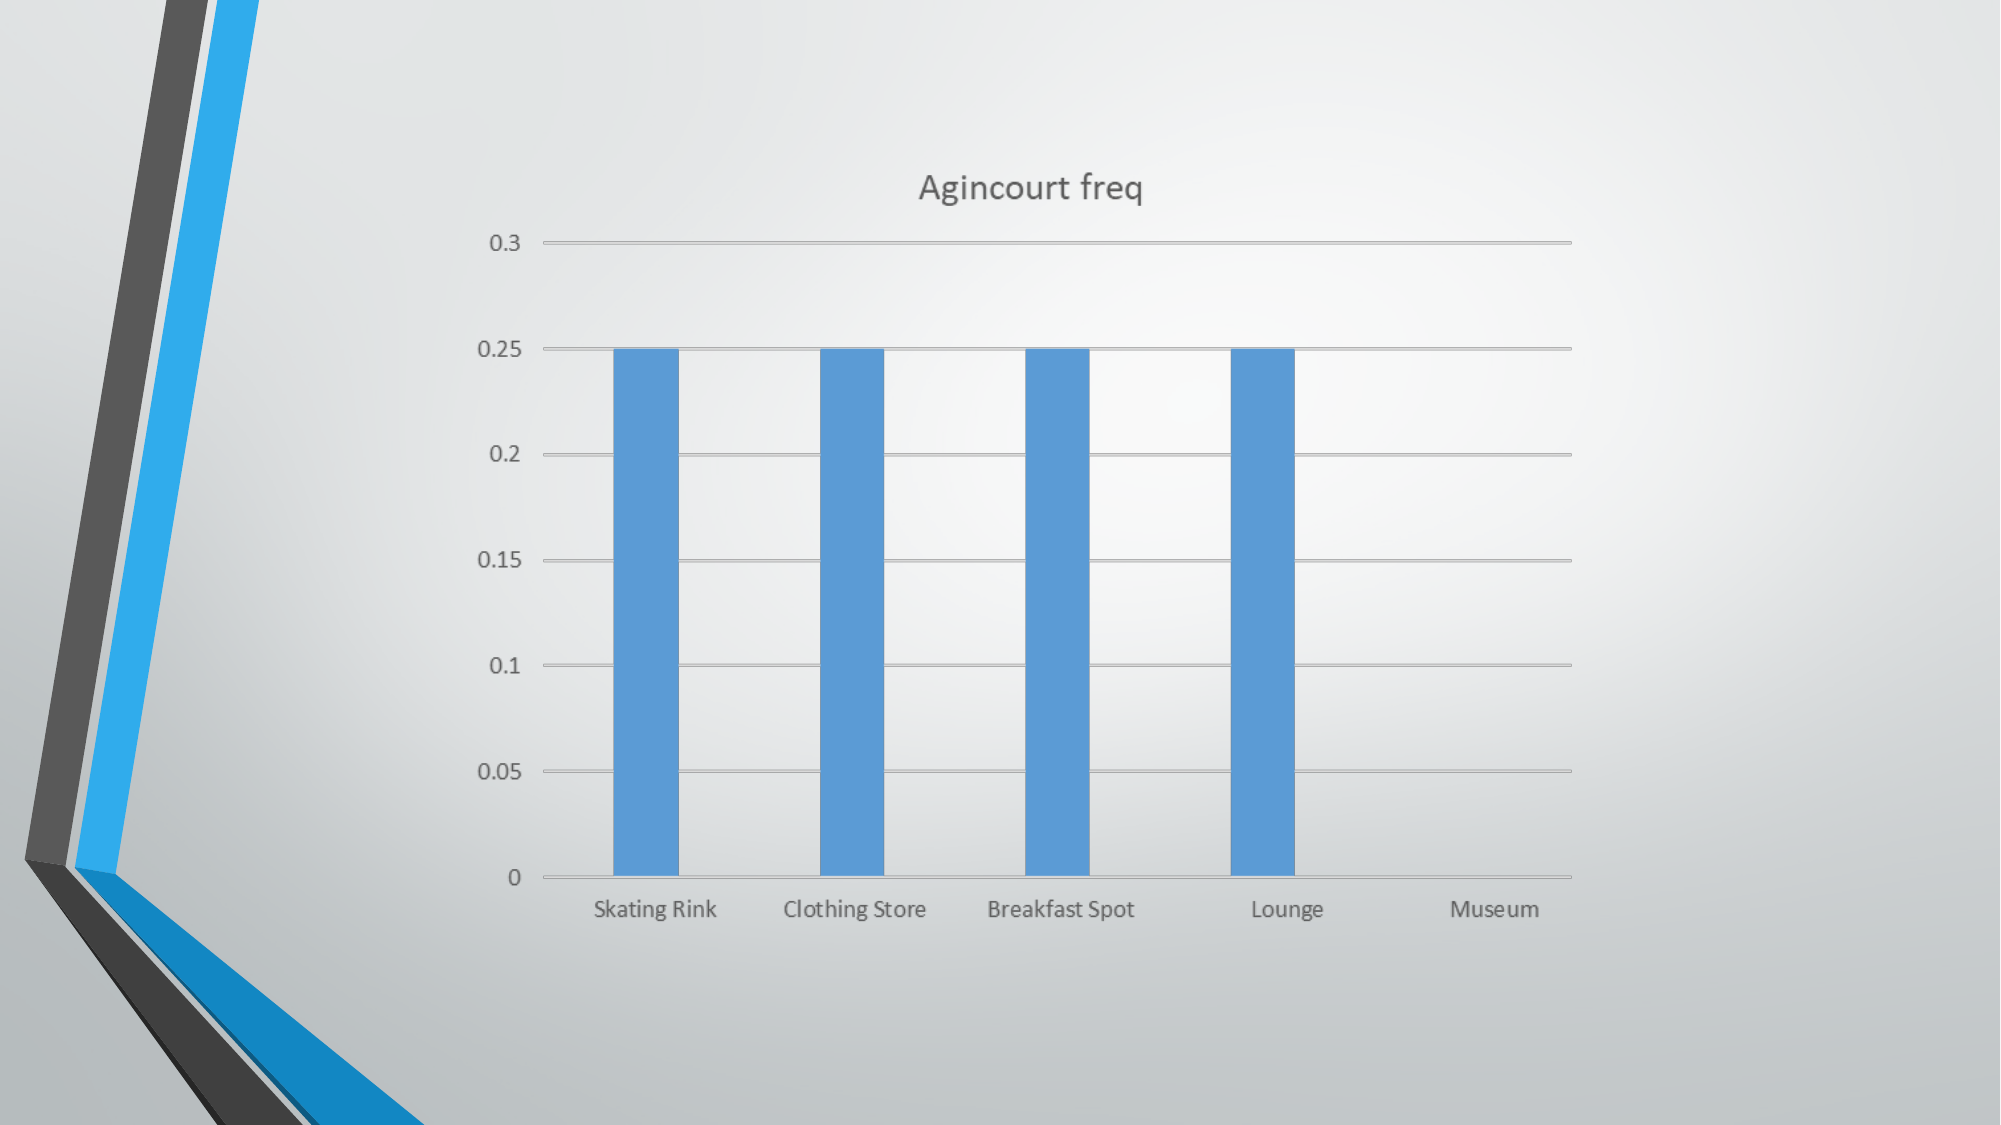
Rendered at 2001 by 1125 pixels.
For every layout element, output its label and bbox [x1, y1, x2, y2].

picture [458, 141, 1602, 942]
